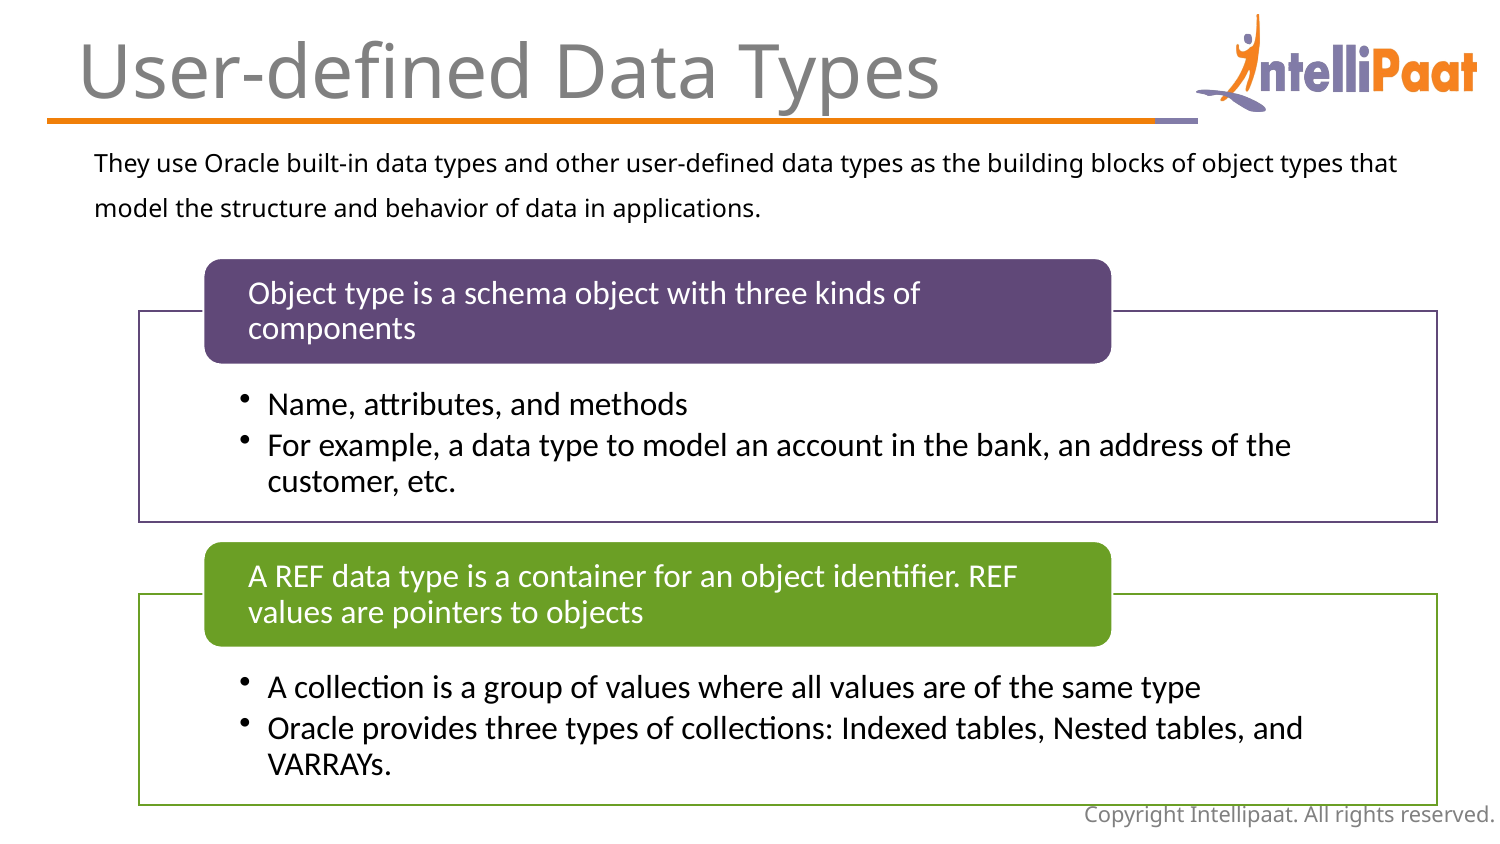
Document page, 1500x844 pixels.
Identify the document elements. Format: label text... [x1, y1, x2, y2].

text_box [138, 255, 1438, 808]
list User-defined Data Types [77, 26, 1322, 121]
picture [1196, 14, 1477, 112]
text_box They use Oracle built-in data types and other user-defined data types as the building blocks of object types that model the structure and behavior of data in applications. [77, 125, 1438, 277]
